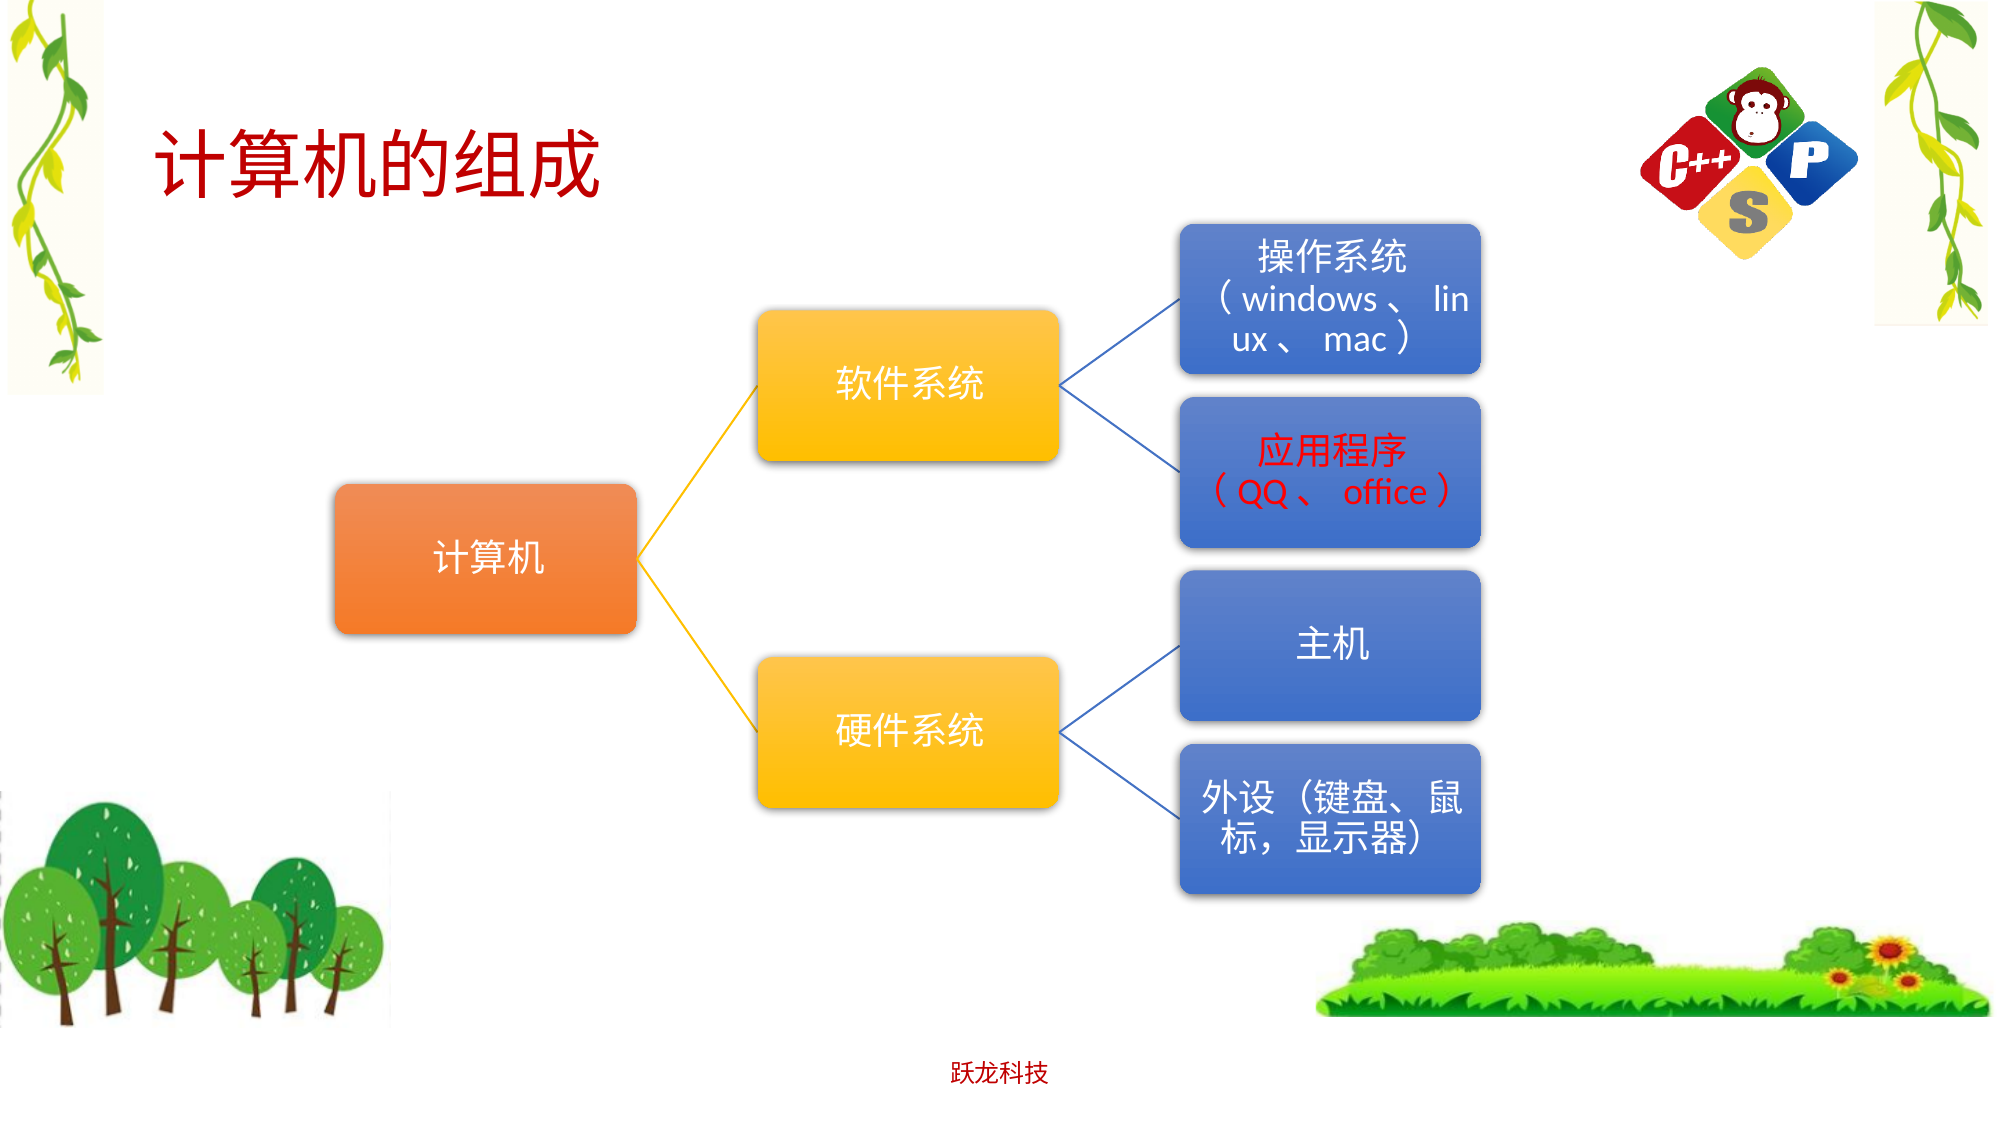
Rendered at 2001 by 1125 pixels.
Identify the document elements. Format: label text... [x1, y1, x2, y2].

picture [0, 791, 391, 1028]
picture [8, 0, 103, 394]
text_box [335, 212, 1482, 906]
picture [1310, 920, 2000, 1017]
picture [1875, 2, 1988, 326]
footer 跃龙科技 [662, 1042, 1338, 1103]
title 计算机的组成 [137, 59, 1863, 278]
